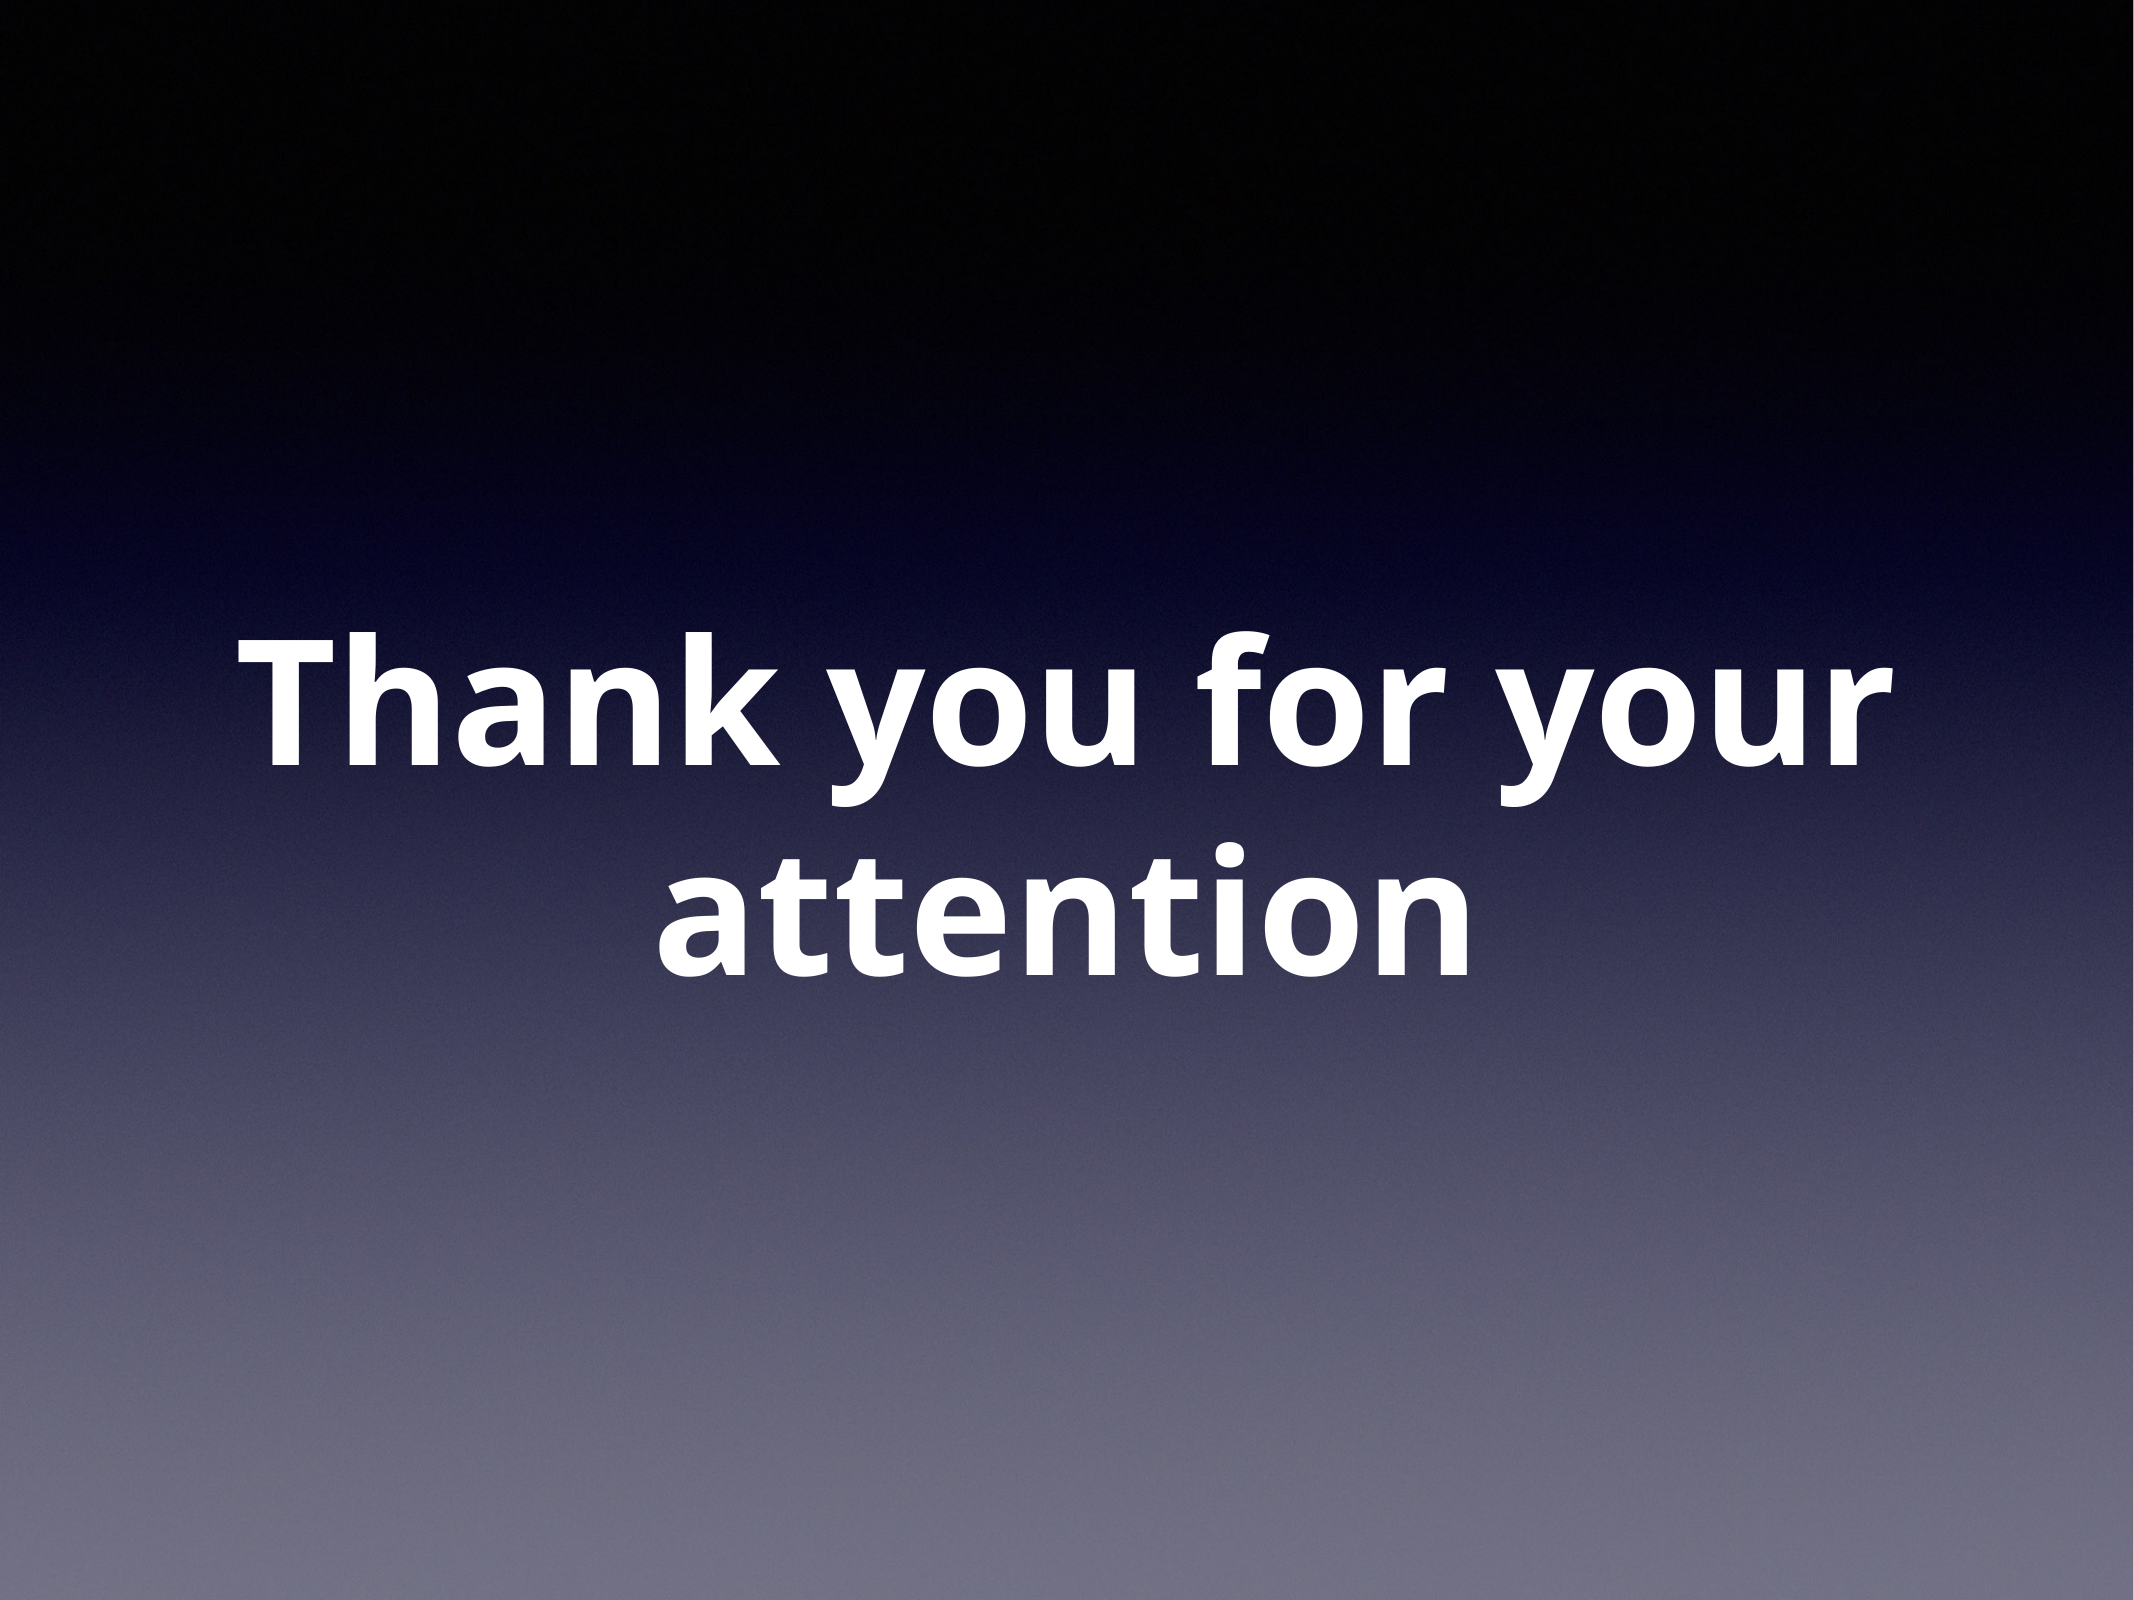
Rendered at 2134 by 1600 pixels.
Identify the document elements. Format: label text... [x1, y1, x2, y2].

picture [0, 0, 2134, 1600]
text_box Thank you for your attention [148, 568, 1986, 1032]
